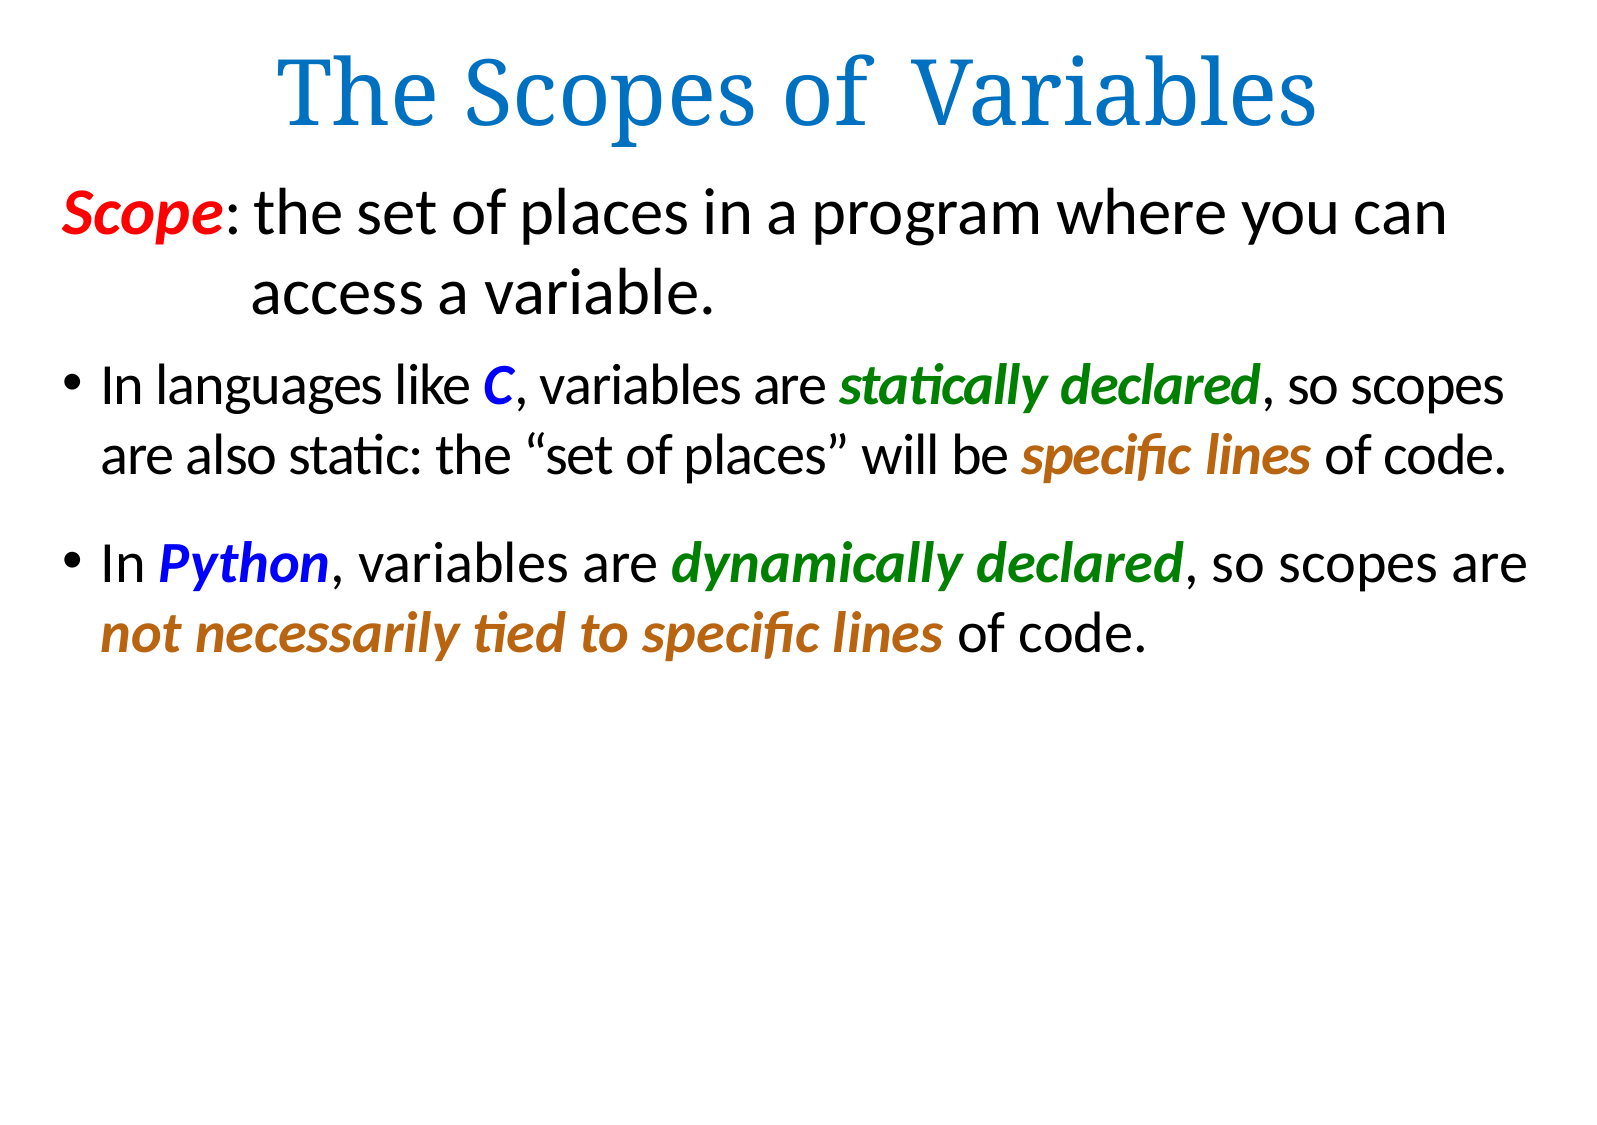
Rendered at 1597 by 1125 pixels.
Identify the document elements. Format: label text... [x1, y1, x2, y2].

text_box The Scopes of Variables [0, 14, 1596, 177]
list Scope: the set of places in a program where you can access a variable. In languages like C, variables are statically declared, so scopes are also static: the “set of places” will be specific lines of code. In Python, variables are dynamically declared, so scopes are not necessarily tied to specific lines of code. [47, 160, 1597, 1116]
